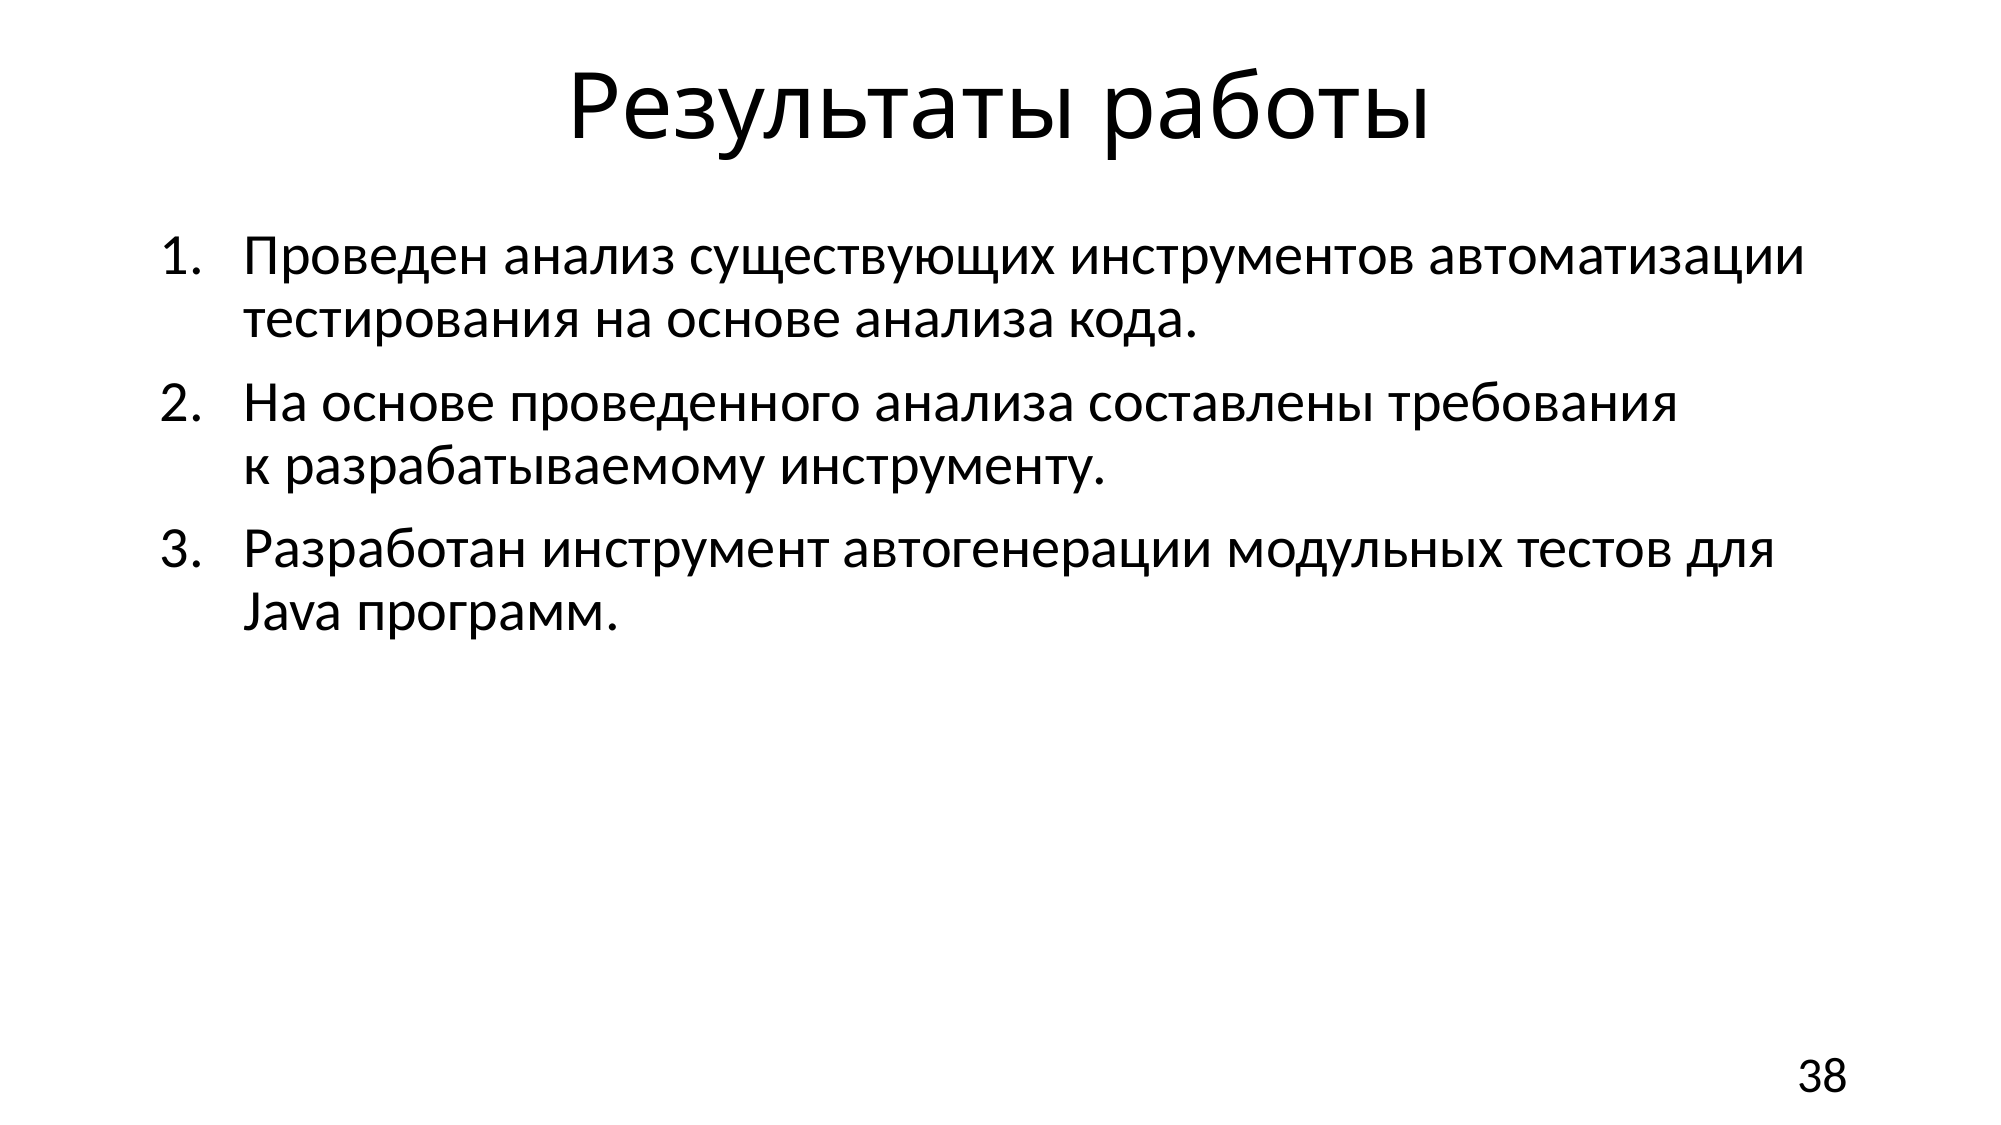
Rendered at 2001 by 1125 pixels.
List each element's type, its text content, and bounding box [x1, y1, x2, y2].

slide_number 38 [1412, 1042, 1863, 1103]
title Результаты работы [137, 0, 1863, 218]
text_box Проведен анализ существующих инструментов автоматизации тестирования на основе анализа кода. На основе проведенного анализа составлены требования к разрабатываемому инструменту. Разработан инструмент автогенерации модульных тестов для Java программ. [144, 217, 1870, 984]
